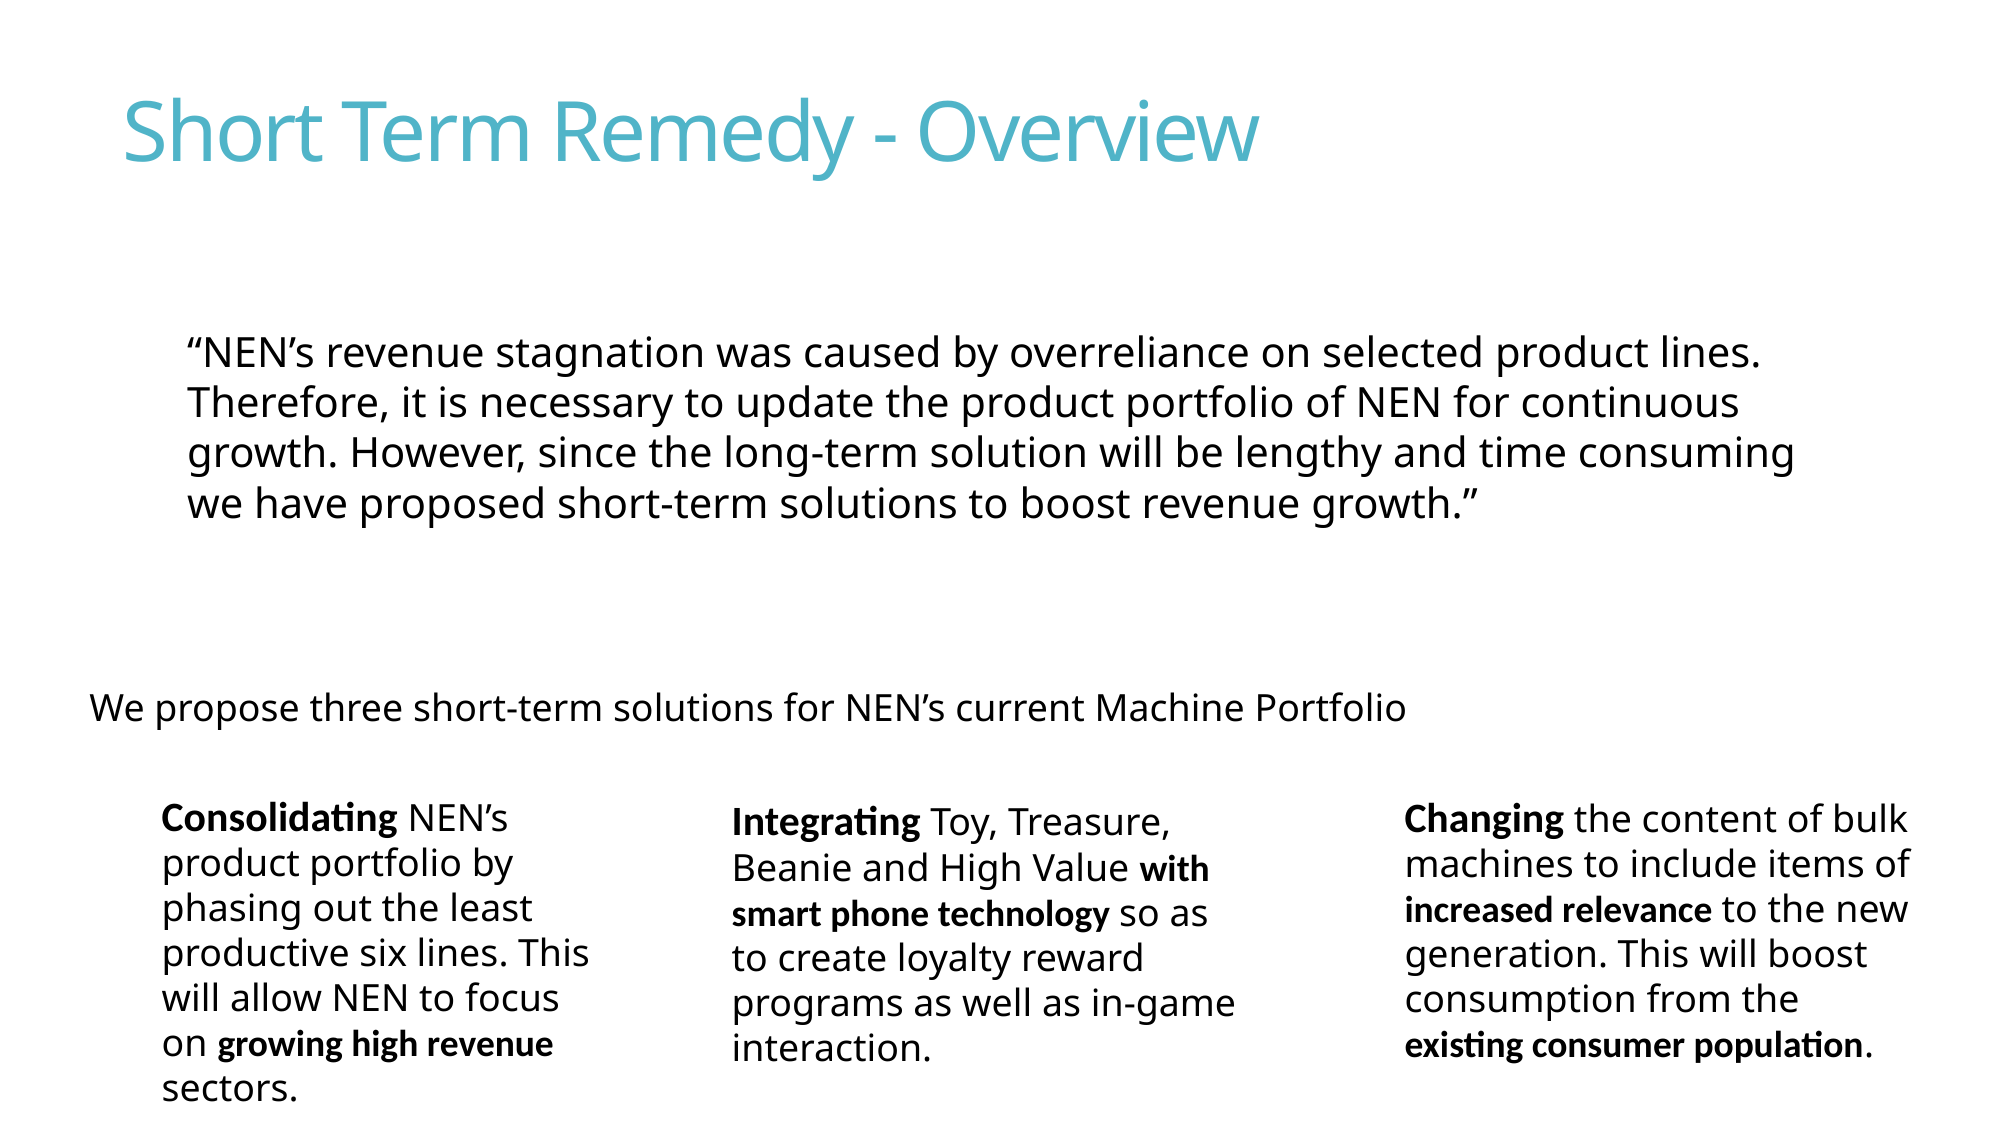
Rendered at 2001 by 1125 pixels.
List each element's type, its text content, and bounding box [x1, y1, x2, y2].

text_box We propose three short-term solutions for NEN’s current Machine Portfolio [74, 676, 1742, 737]
text_box “NEN’s revenue stagnation was caused by overreliance on selected product lines. Therefore, it is necessary to update the product portfolio of NEN for continuous growth. However, since the long-term solution will be lengthy and time consuming we have proposed short-term solutions to boost revenue growth.” [172, 318, 1826, 534]
text_box Consolidating NEN’s product portfolio by phasing out the least productive six lines. This will allow NEN to focus on growing high revenue sectors. [71, 781, 620, 1117]
title Short Term Remedy - Overview [107, 0, 1875, 272]
text_box Changing the content of bulk machines to include items of increased relevance to the new generation. This will boost consumption from the existing consumer population. [1389, 783, 1938, 1073]
text_box Integrating Toy, Treasure, Beanie and High Value with smart phone technology so as to create loyalty reward programs as well as in-game interaction. [716, 786, 1265, 1077]
